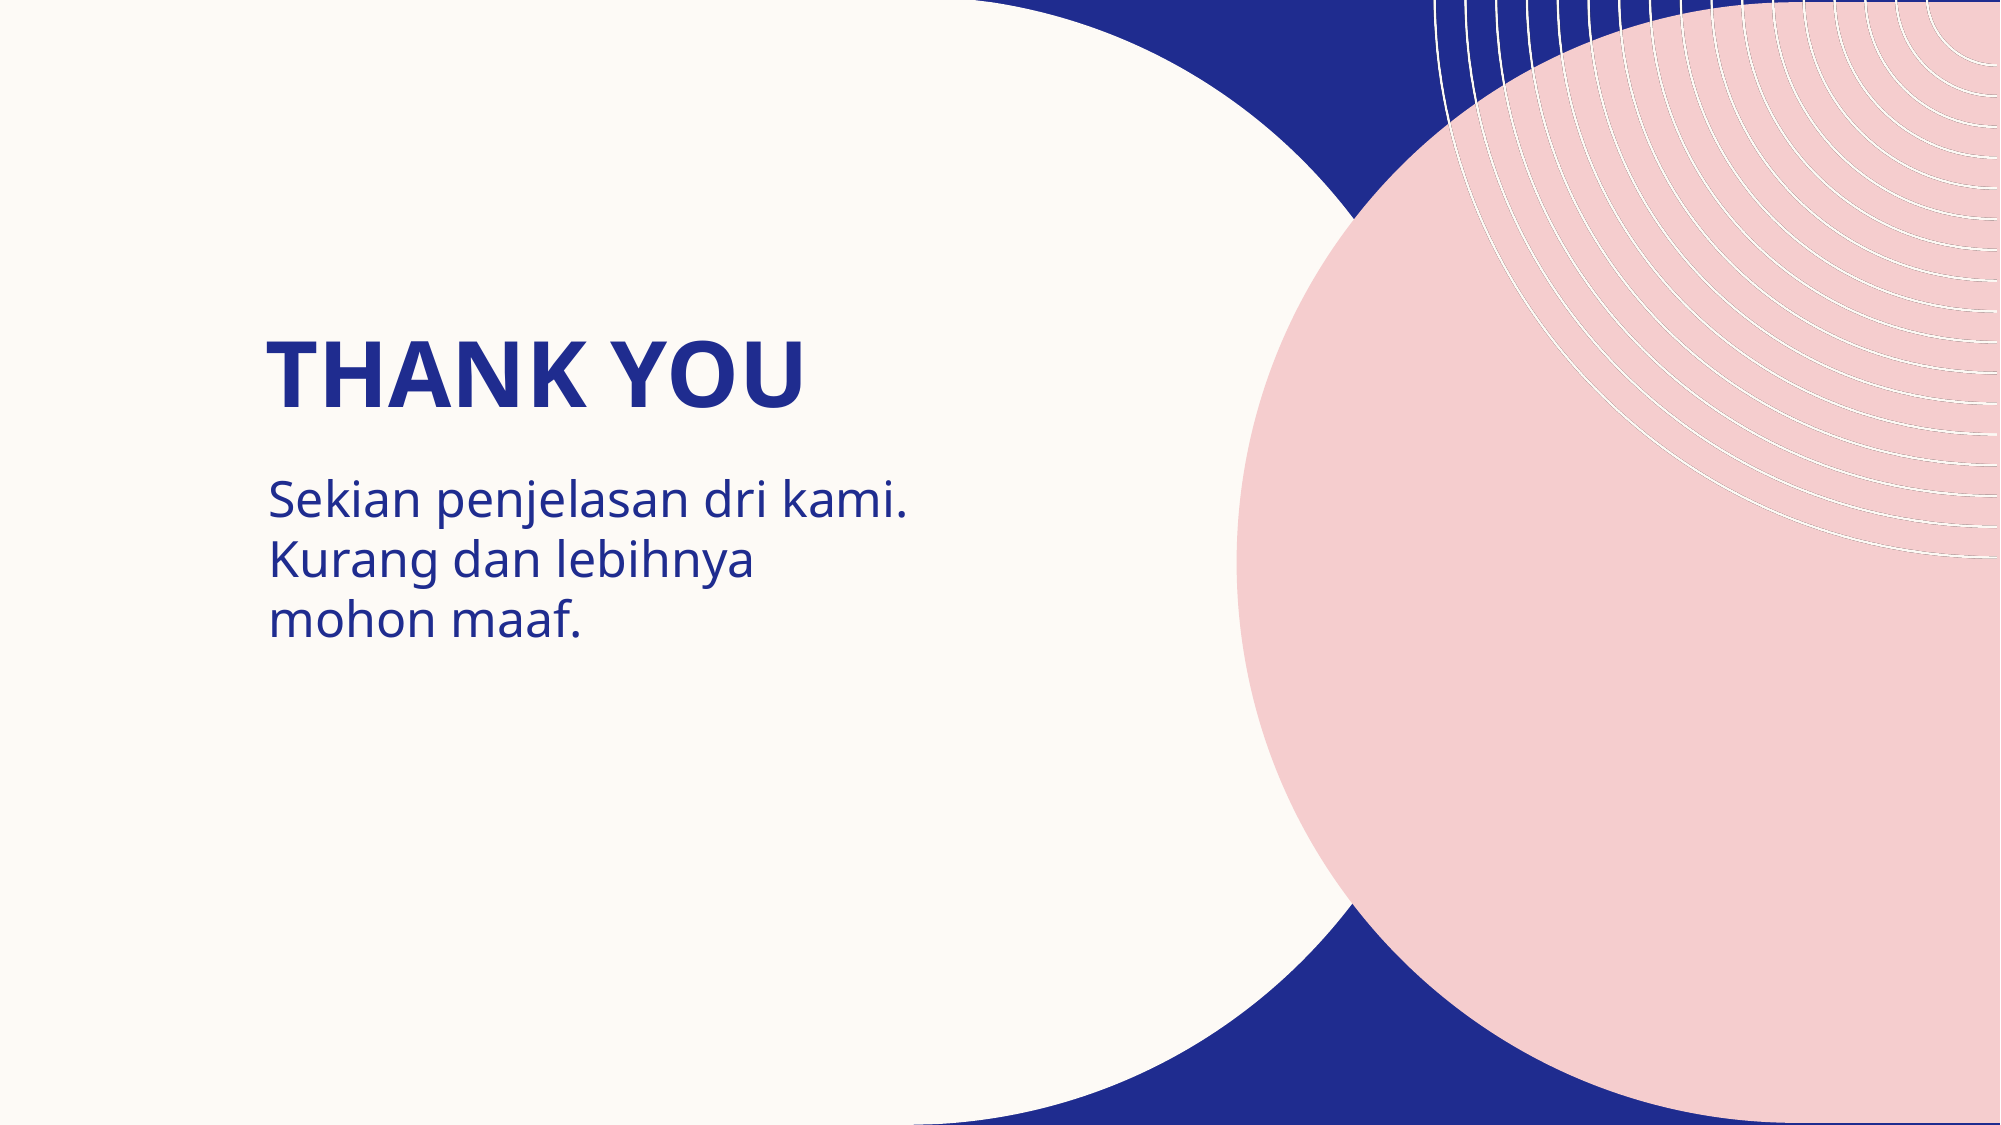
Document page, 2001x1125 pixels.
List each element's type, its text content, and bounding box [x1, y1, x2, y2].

picture [1433, 0, 1997, 559]
title THANK YOU [250, 323, 935, 434]
subtitle Sekian penjelasan dri kami. Kurang dan lebihnya mohon maaf. [253, 467, 938, 824]
